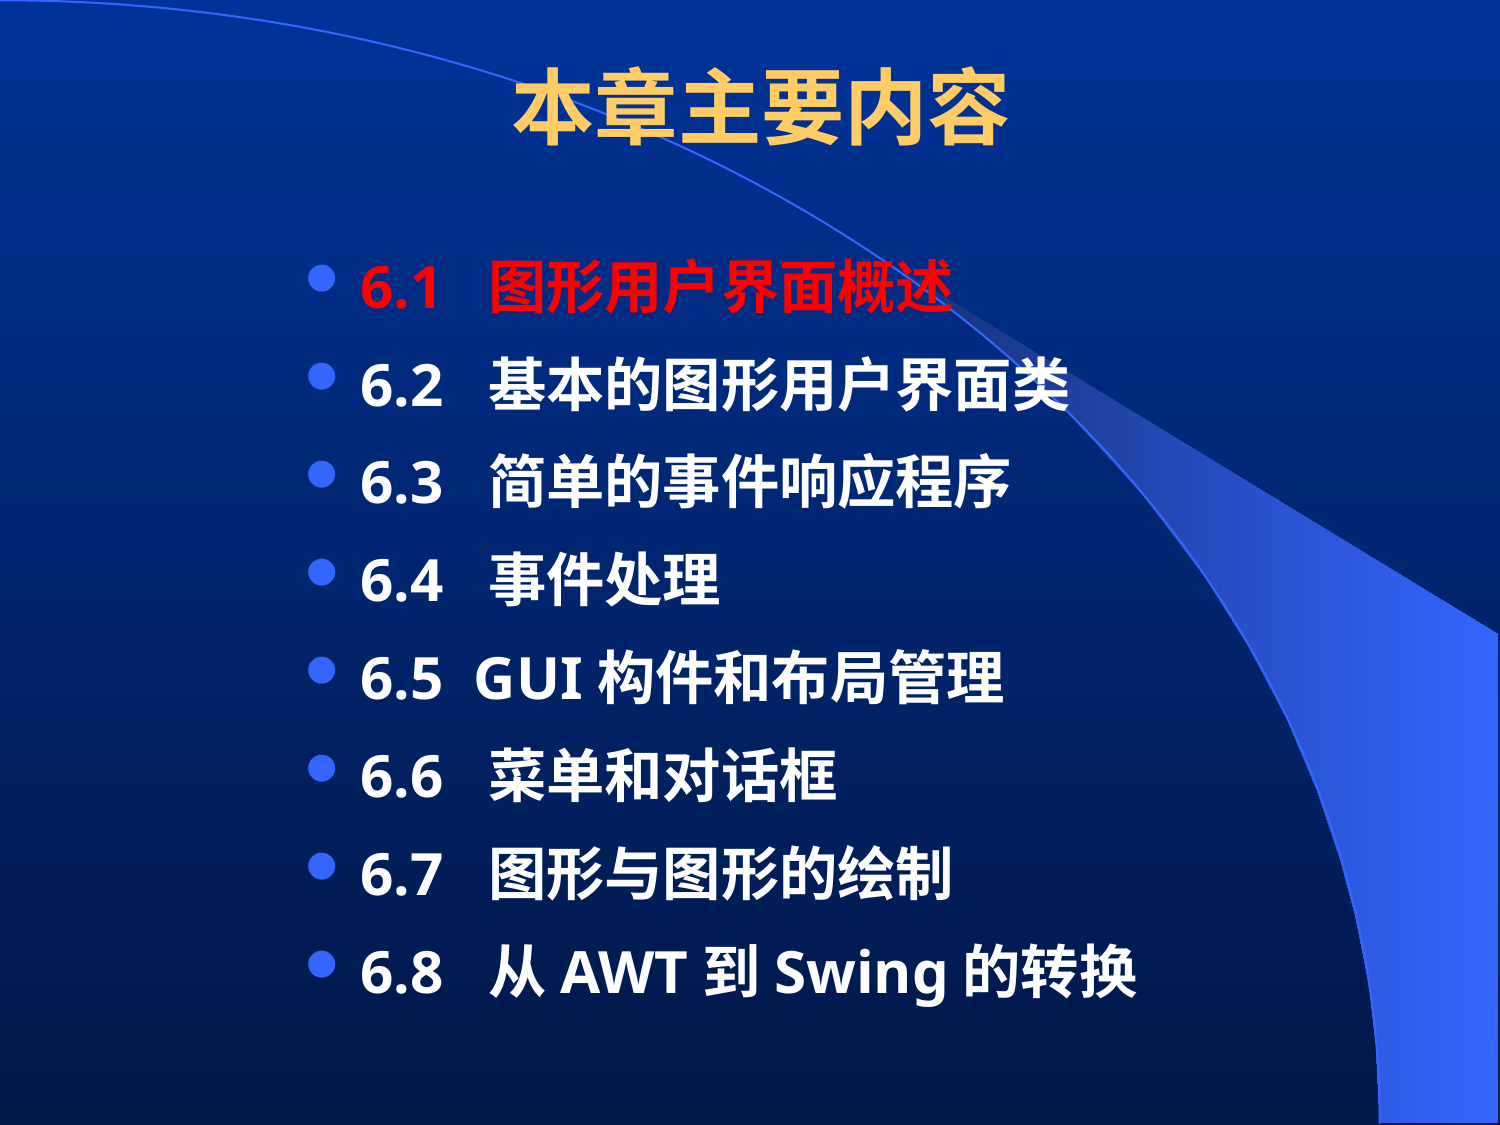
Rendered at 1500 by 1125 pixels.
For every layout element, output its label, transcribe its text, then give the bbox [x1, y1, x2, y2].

title 本章主要内容 [123, 42, 1399, 168]
list 6.1 图形用户界面概述 6.2 基本的图形用户界面类 6.3 简单的事件响应程序 6.4 事件处理 6.5 GUI构件和布局管理 6.6 菜单和对话框 6.7 图形与图形的绘制 6.8 从AWT到Swing的转换 [289, 231, 1412, 1059]
